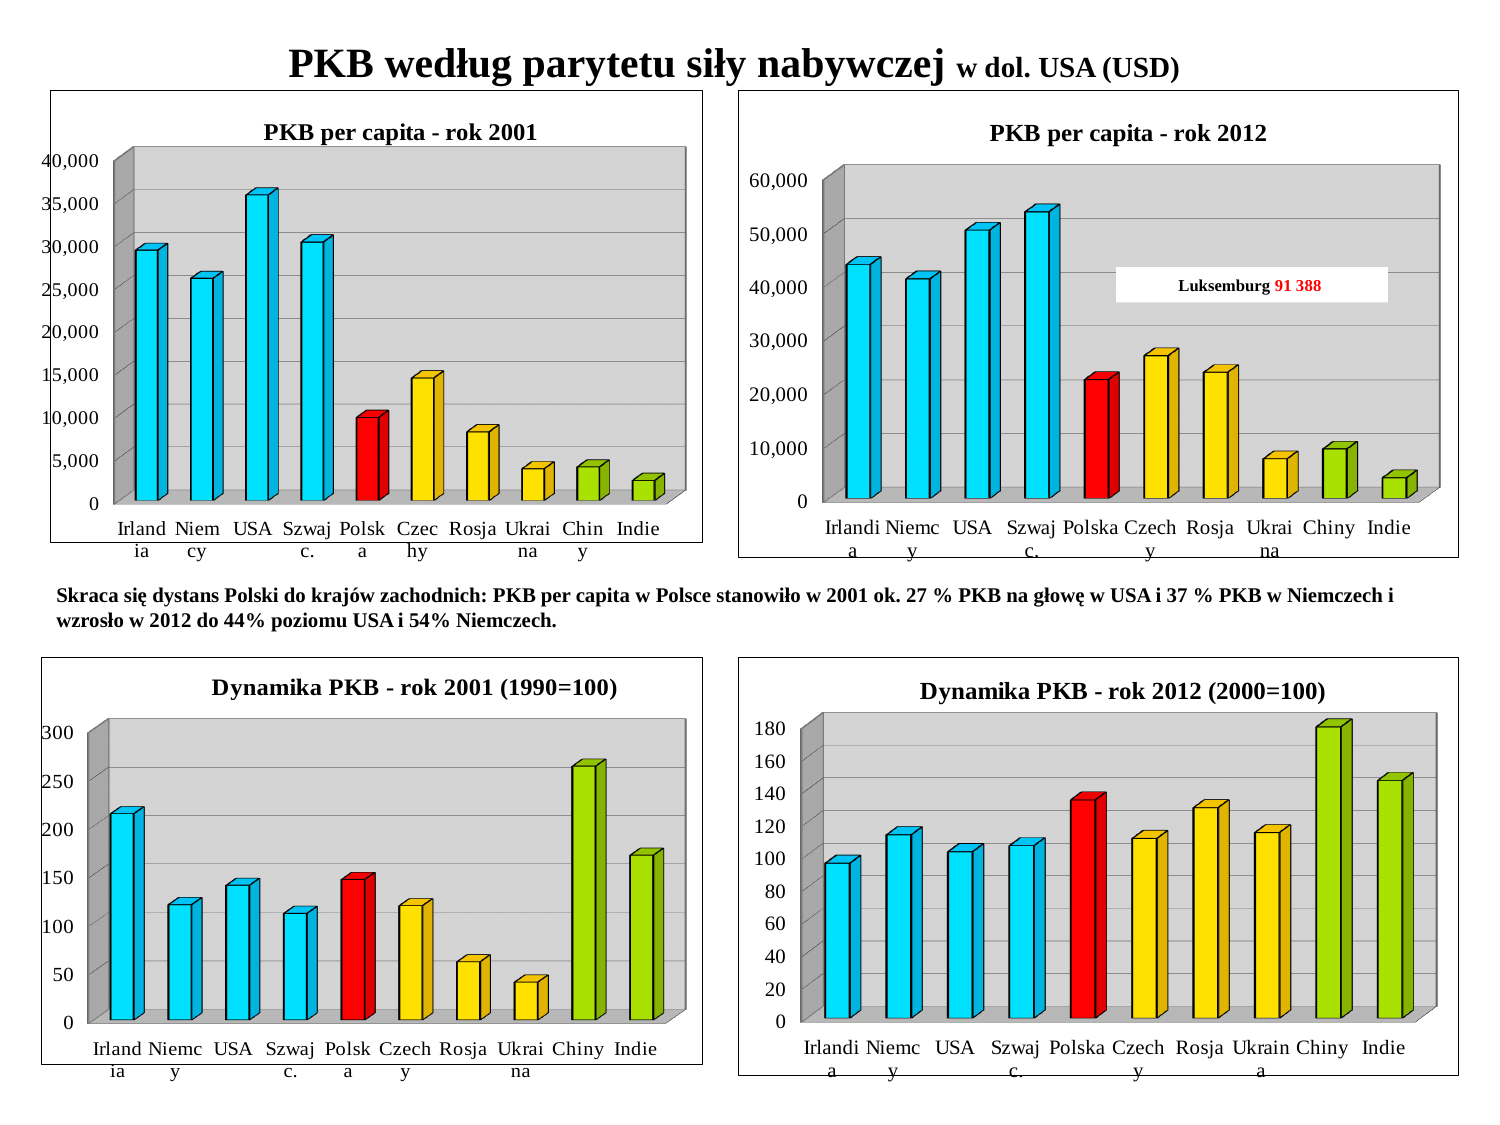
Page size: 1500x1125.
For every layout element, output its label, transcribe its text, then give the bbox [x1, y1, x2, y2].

title PKB według parytetu siły nabywczej w dol. USA (USD) [100, 19, 1376, 102]
chart [41, 656, 703, 1083]
chart [737, 656, 1459, 1083]
chart [41, 89, 703, 563]
chart [737, 89, 1459, 563]
text_box Skraca się dystans Polski do krajów zachodnich: PKB per capita w Polsce stanowiło w 2001 ok. 27 % PKB na głowę w USA i 37 % PKB w Niemczech i wzrosło w 2012 do 44% poziomu USA i 54% Niemczech. [41, 574, 1447, 634]
